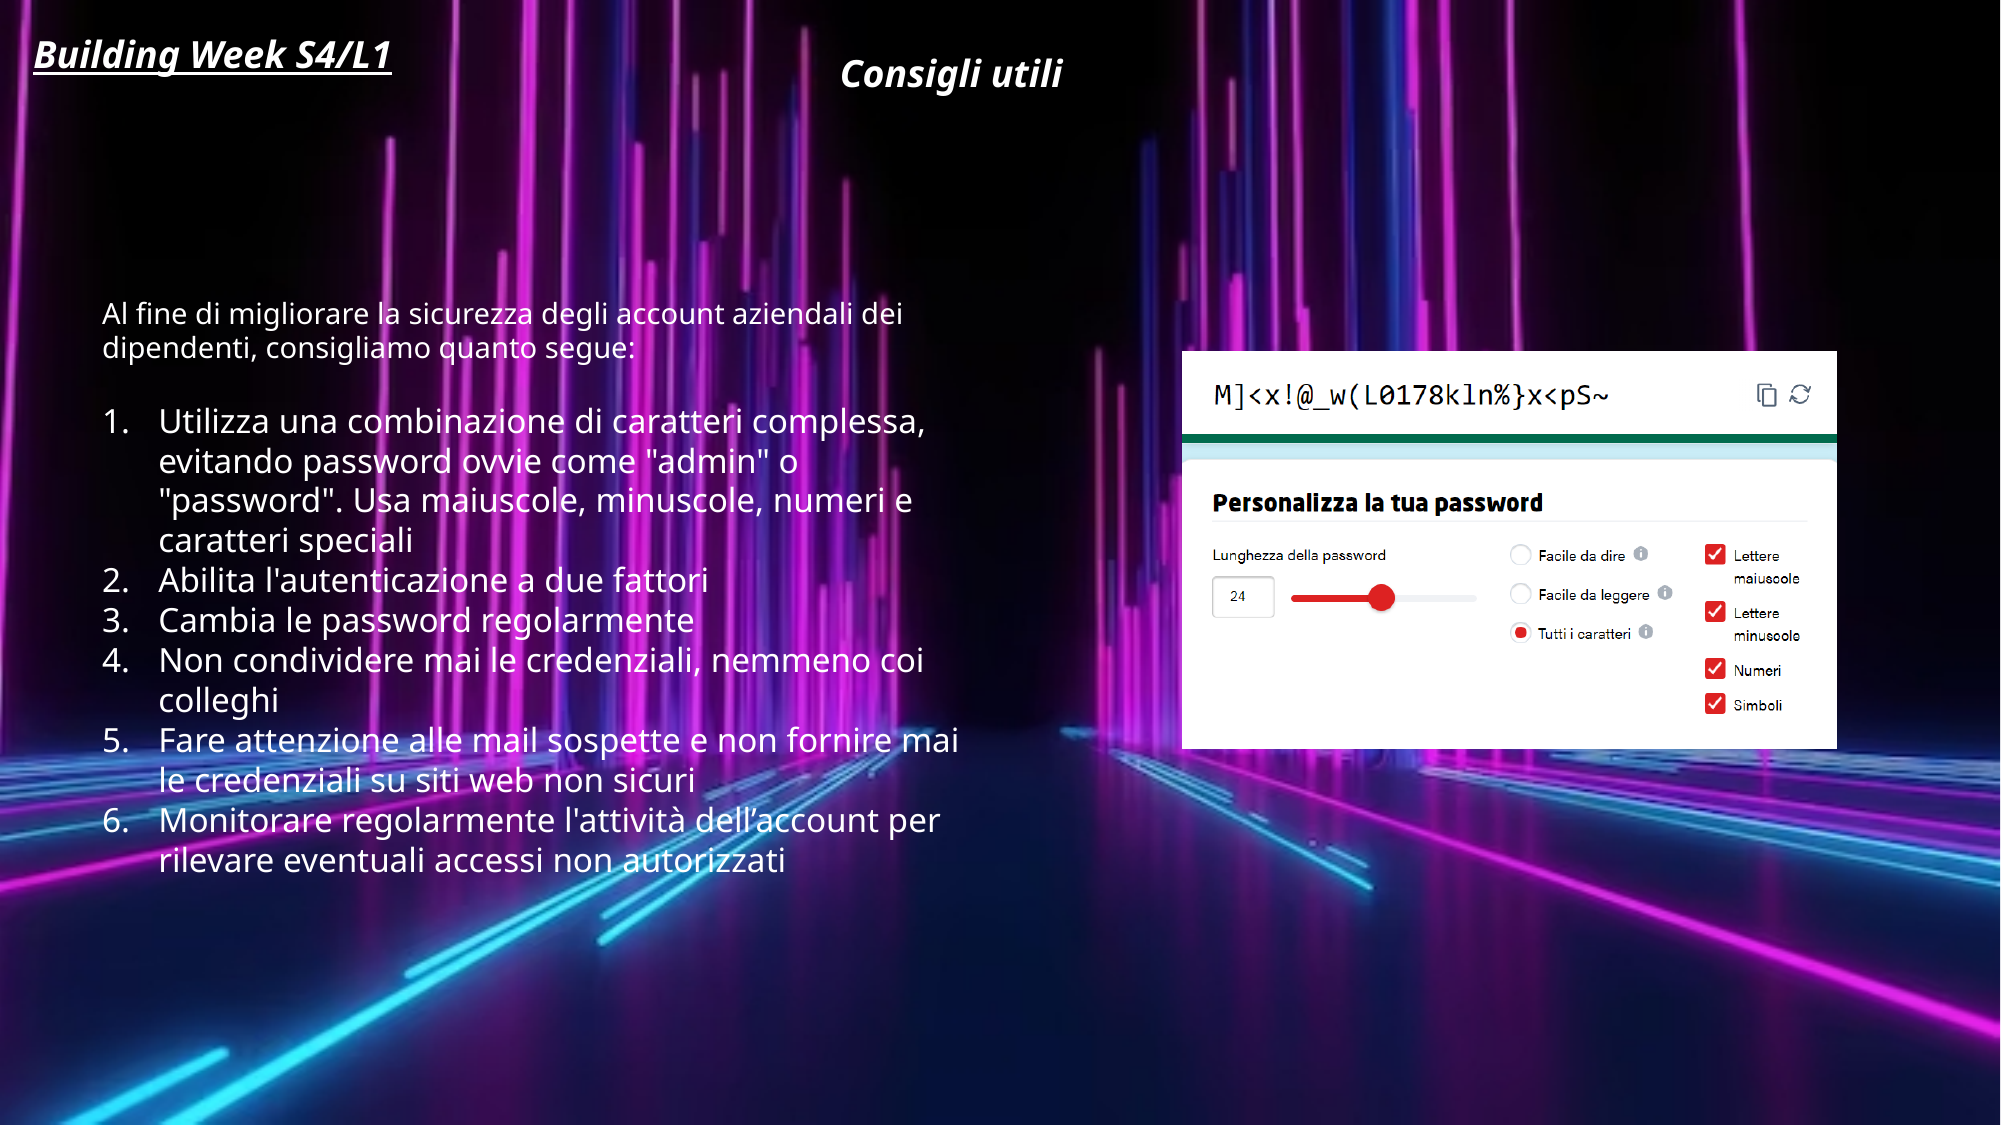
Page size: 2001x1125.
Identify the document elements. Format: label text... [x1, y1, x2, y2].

text_box Building Week S4/L1 [18, 24, 420, 84]
text_box Al fine di migliorare la sicurezza degli account aziendali dei dipendenti, consigliamo quanto segue: Utilizza una combinazione di caratteri complessa, evitando password ovvie come "admin" o "password". Usa maiuscole, minuscole, numeri e caratteri speciali Abilita l'autenticazione a due fattori Cambia le password regolarmente Non condividere mai le credenziali, nemmeno coi colleghi Fare attenzione alle mail sospette e non fornire mai le credenziali su siti web non sicuri Monitorare regolarmente l'attività dell’account per rilevare eventuali accessi non autorizzati [87, 287, 1000, 887]
text_box Consigli utili [825, 43, 1080, 103]
picture [0, 0, 2001, 1125]
